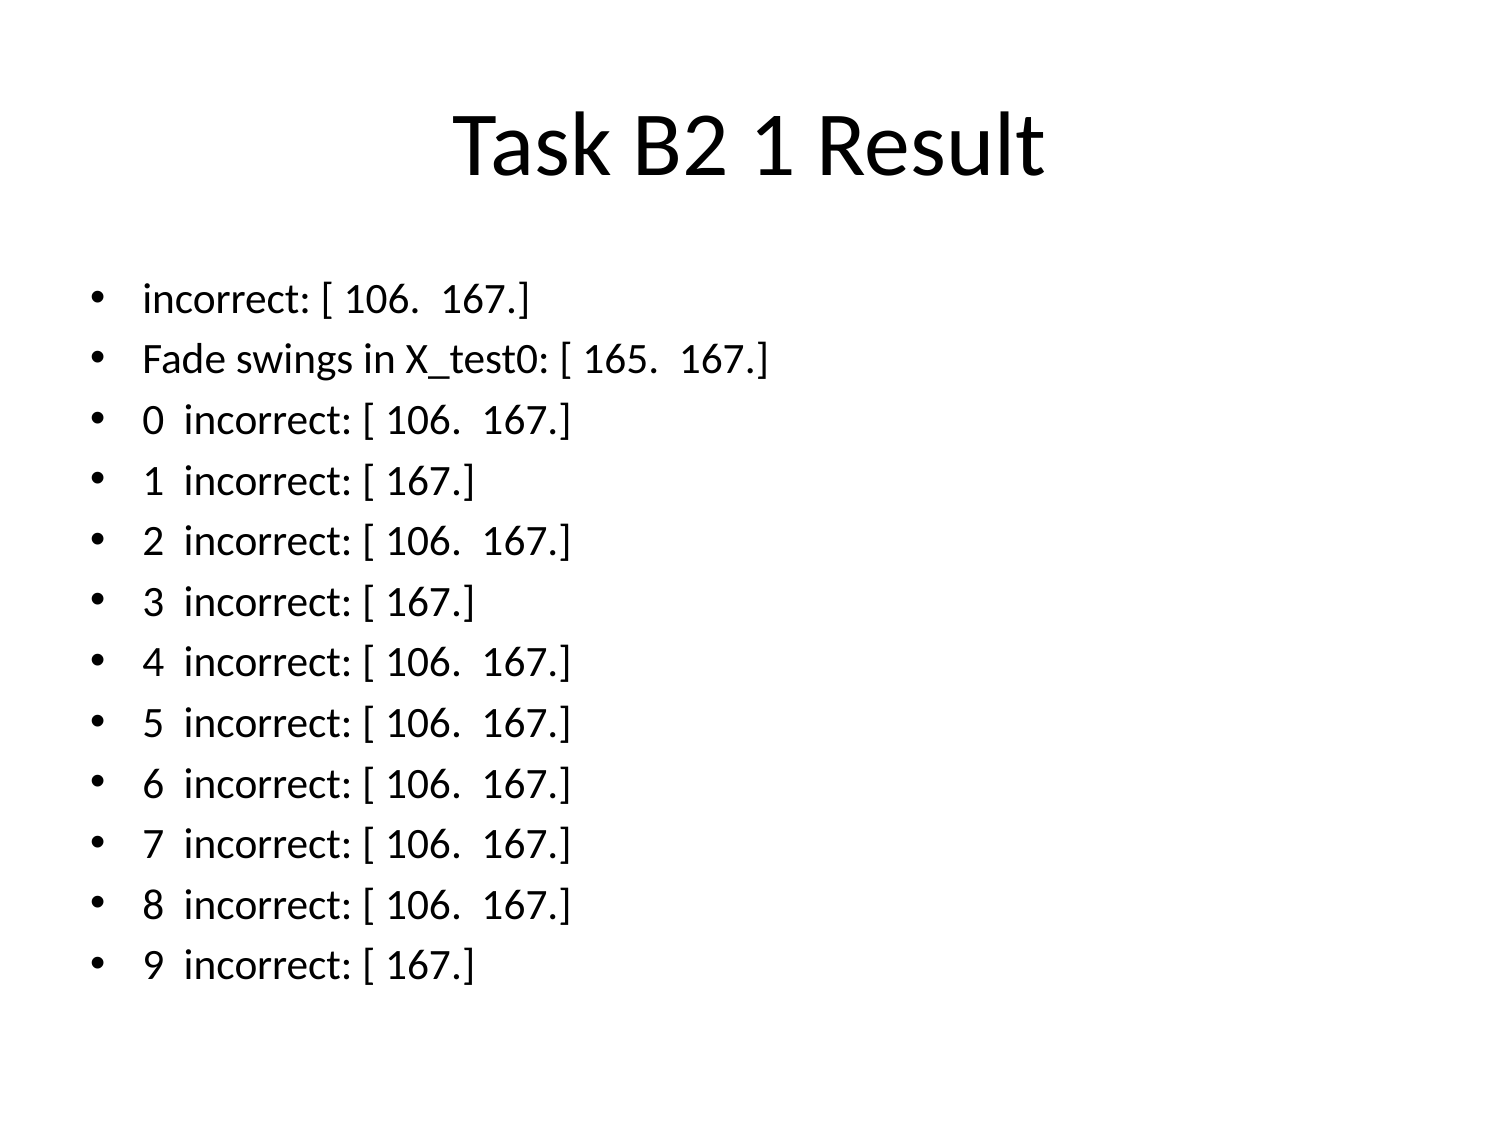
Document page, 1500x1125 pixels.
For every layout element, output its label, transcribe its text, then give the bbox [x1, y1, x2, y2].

list incorrect: [ 106. 167.] Fade swings in X_test0: [ 165. 167.] 0 incorrect: [ 106. 167.] 1 incorrect: [ 167.] 2 incorrect: [ 106. 167.] 3 incorrect: [ 167.] 4 incorrect: [ 106. 167.] 5 incorrect: [ 106. 167.] 6 incorrect: [ 106. 167.] 7 incorrect: [ 106. 167.] 8 incorrect: [ 106. 167.] 9 incorrect: [ 167.] [75, 262, 1425, 1005]
title Task B2 1 Result [75, 45, 1425, 233]
